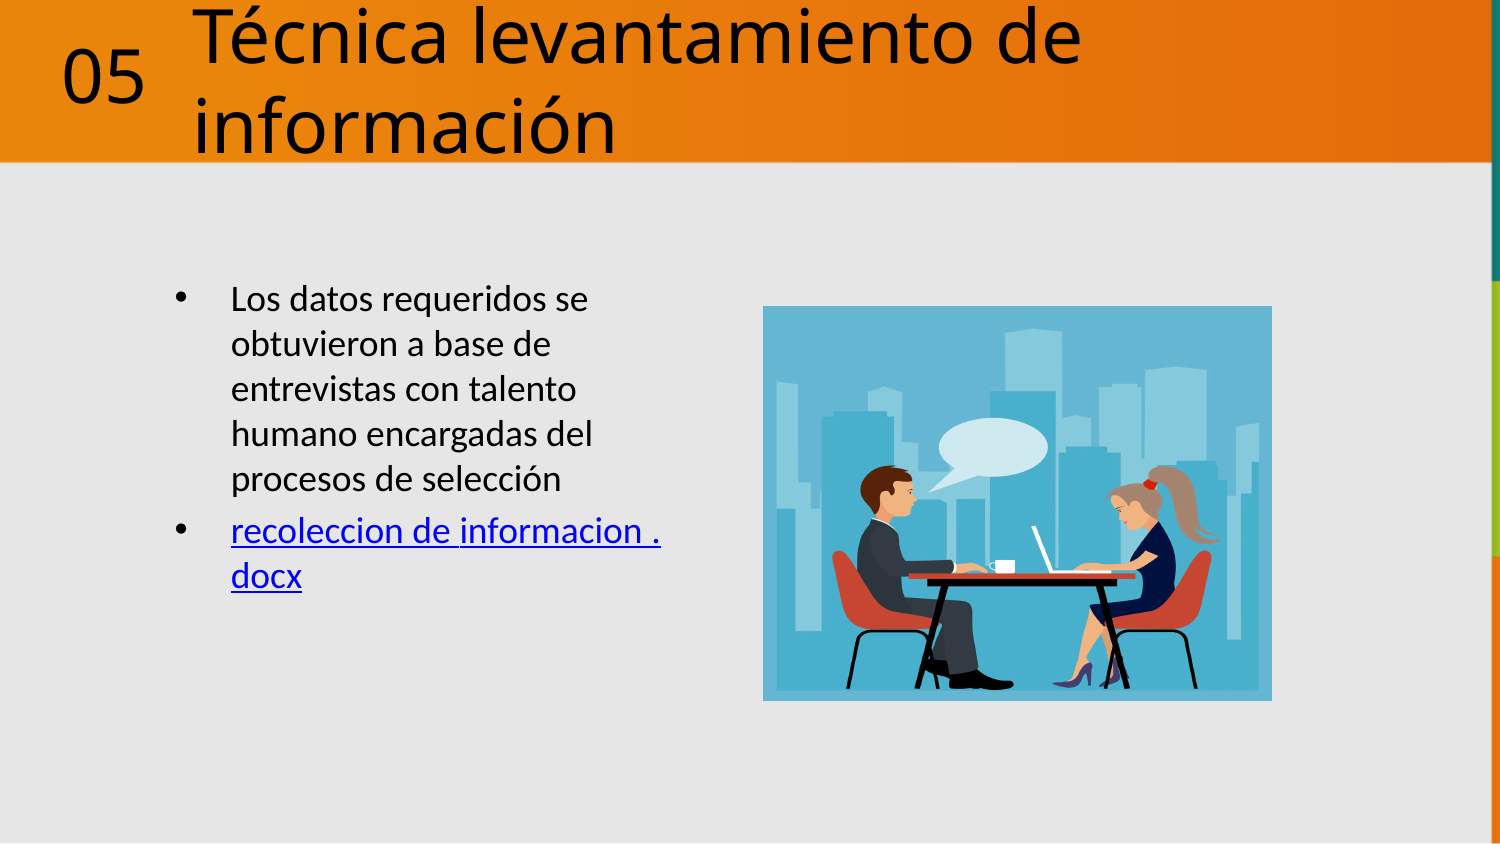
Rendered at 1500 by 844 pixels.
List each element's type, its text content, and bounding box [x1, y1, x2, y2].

picture [0, 0, 1500, 844]
text_box 05 [46, 37, 177, 111]
text_box Técnica levantamiento de información [177, 22, 1430, 134]
text_box Los datos requeridos se obtuvieron a base de entrevistas con talento humano encargadas del procesos de selección recoleccion de informacion .docx [159, 266, 718, 742]
